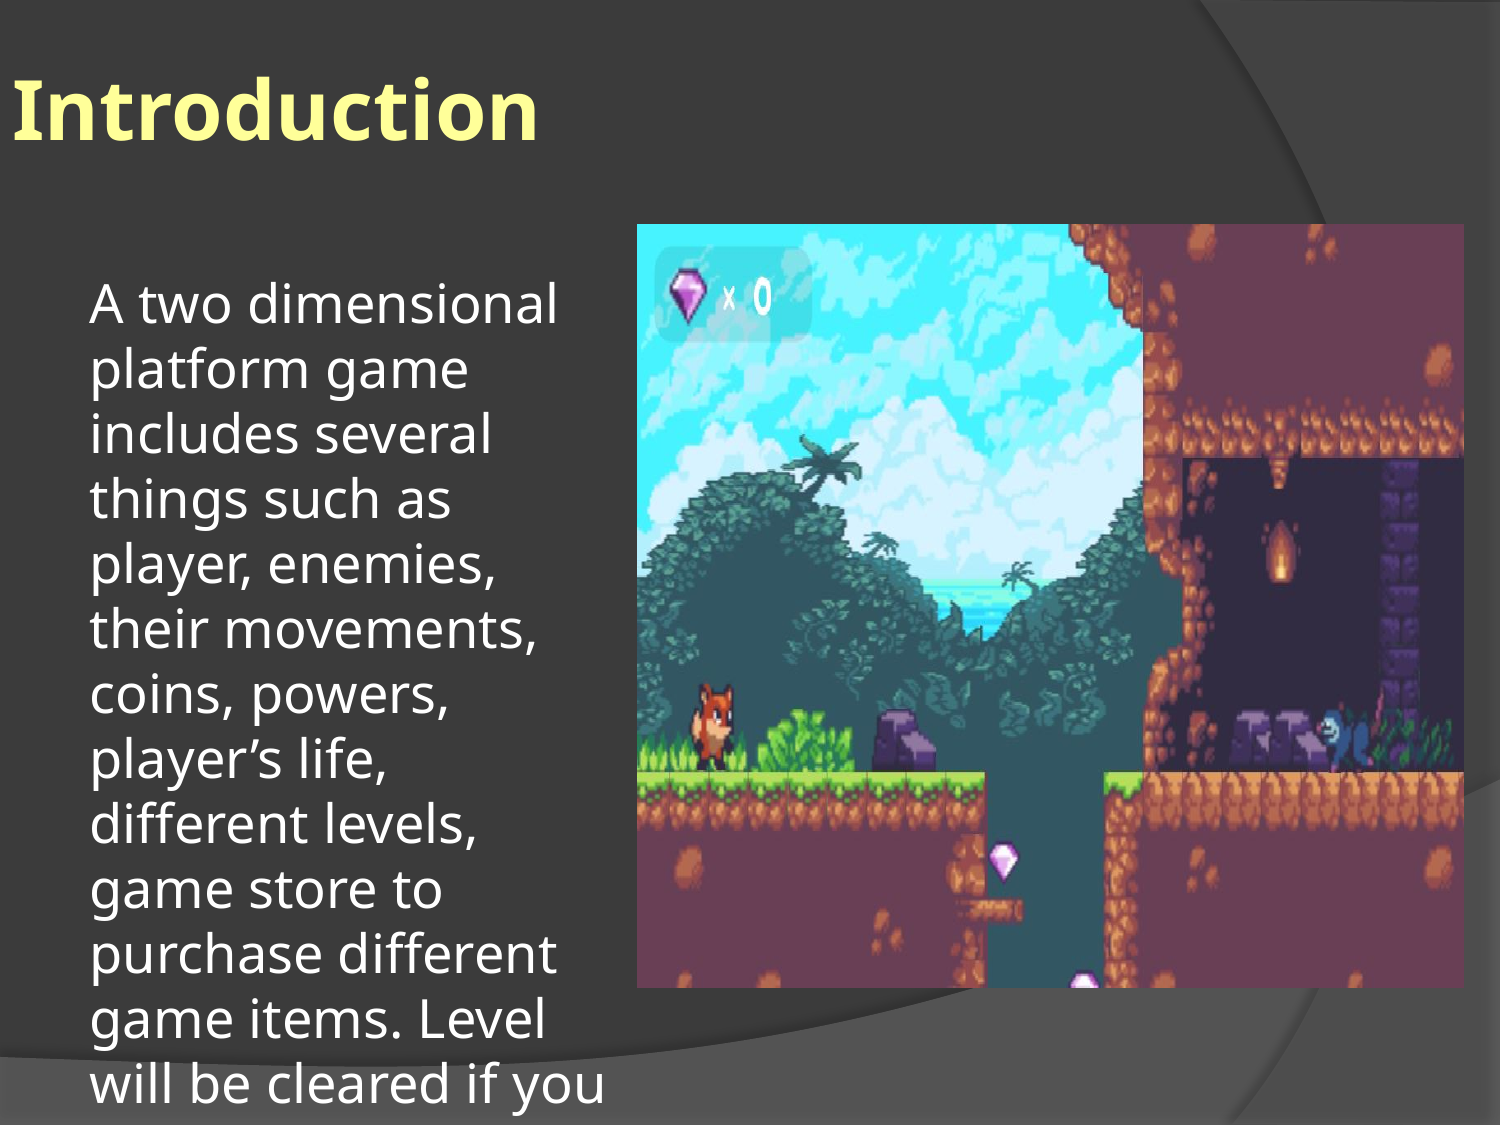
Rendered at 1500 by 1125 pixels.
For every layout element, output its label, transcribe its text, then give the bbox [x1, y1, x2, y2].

text_box Introduction [0, 50, 557, 165]
text_box A two dimensional platform game includes several things such as player, enemies, their movements, coins, powers, player’s life, different levels, game store to purchase different game items. Level will be cleared if you reached to end of the stage or stage will restart if you die. [75, 262, 625, 1125]
picture [637, 224, 1465, 988]
